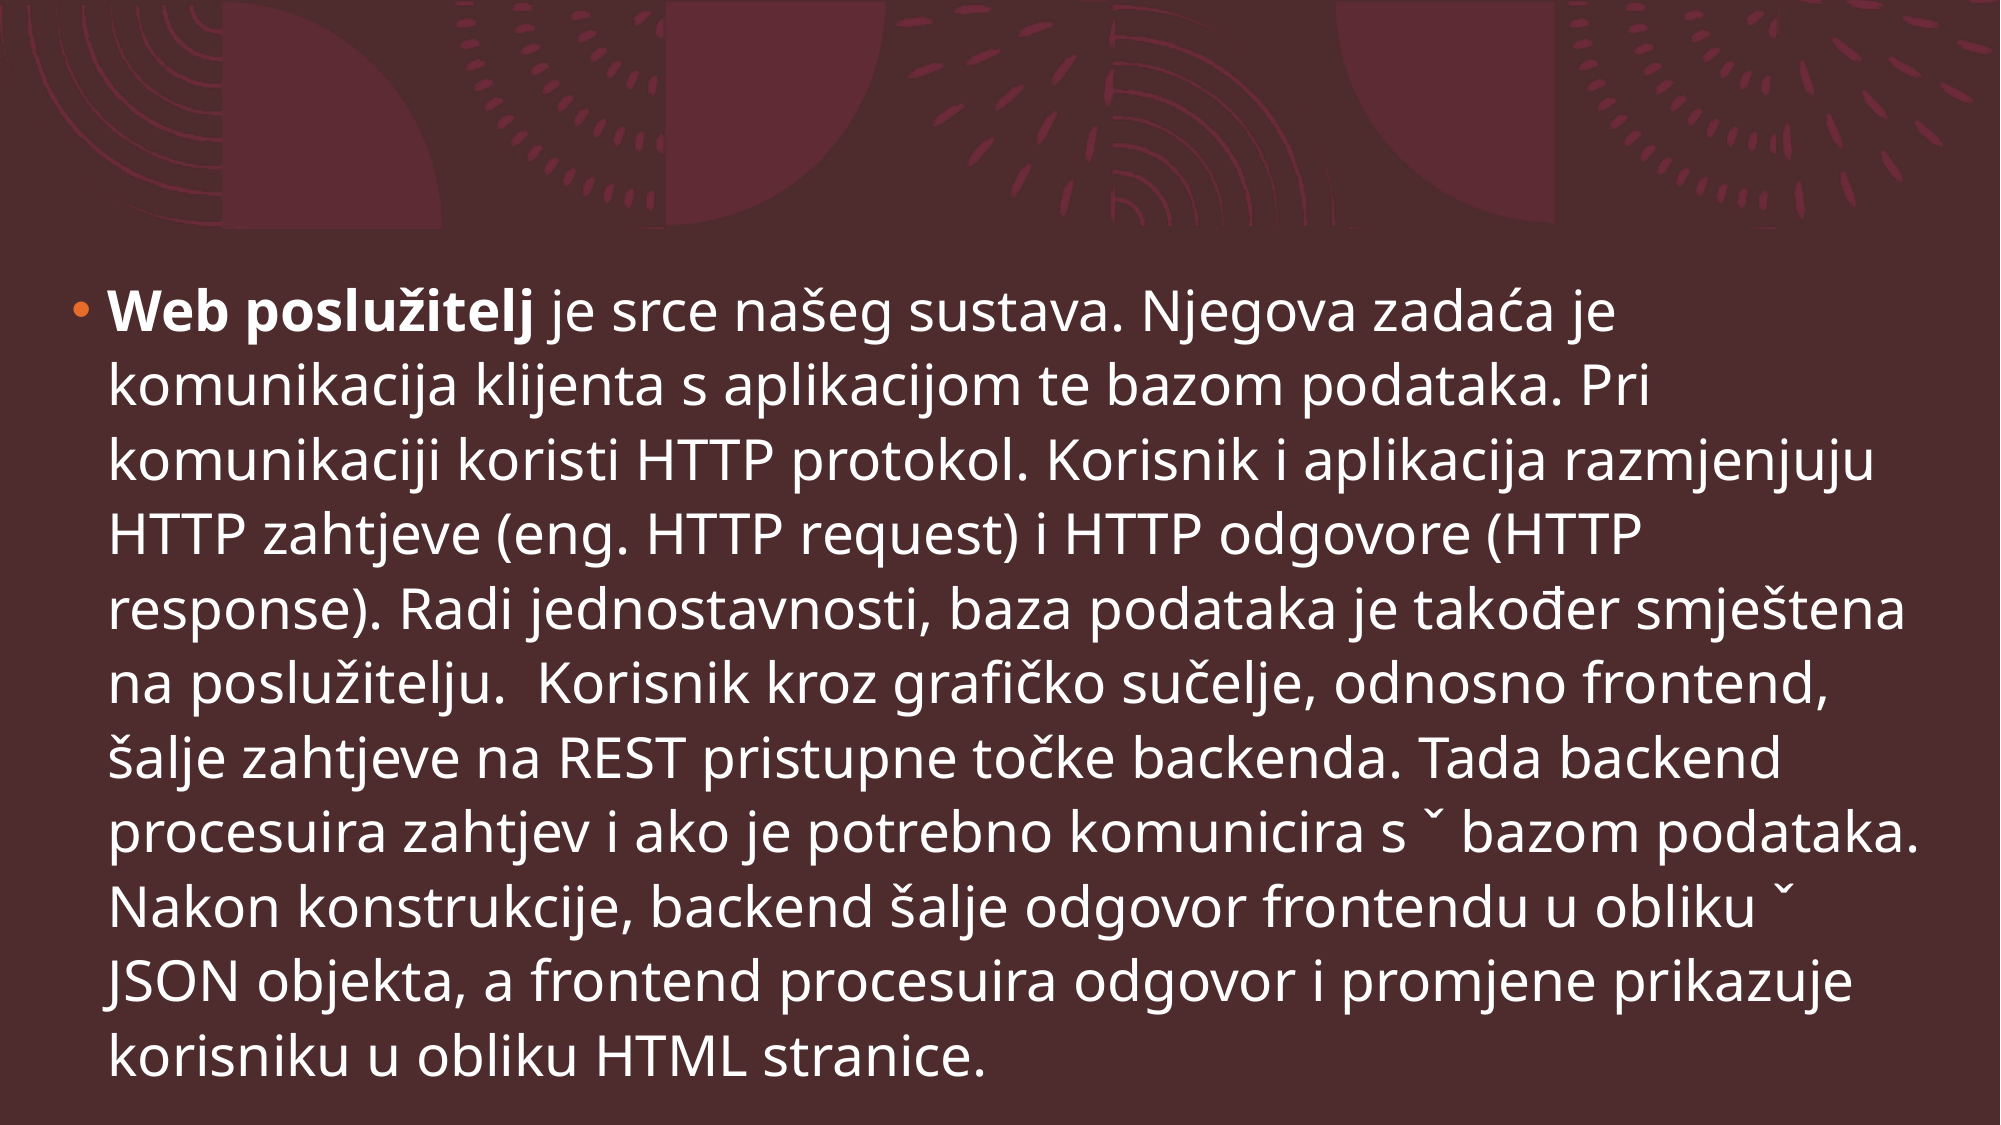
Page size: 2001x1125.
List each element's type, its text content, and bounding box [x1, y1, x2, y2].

list Web poslužitelj je srce našeg sustava. Njegova zadaća je komunikacija klijenta s aplikacijom te bazom podataka. Pri komunikaciji koristi HTTP protokol. Korisnik i aplikacija razmjenjuju HTTP zahtjeve (eng. HTTP request) i HTTP odgovore (HTTP response). Radi jednostavnosti, baza podataka je također smještena na poslužitelju. Korisnik kroz grafičko sučelje, odnosno frontend, šalje zahtjeve na REST pristupne točke backenda. Tada backend procesuira zahtjev i ako je potrebno komunicira s ˇ bazom podataka. Nakon konstrukcije, backend šalje odgovor frontendu u obliku ˇ JSON objekta, a frontend procesuira odgovor i promjene prikazuje korisniku u obliku HTML stranice. [56, 260, 1944, 1097]
